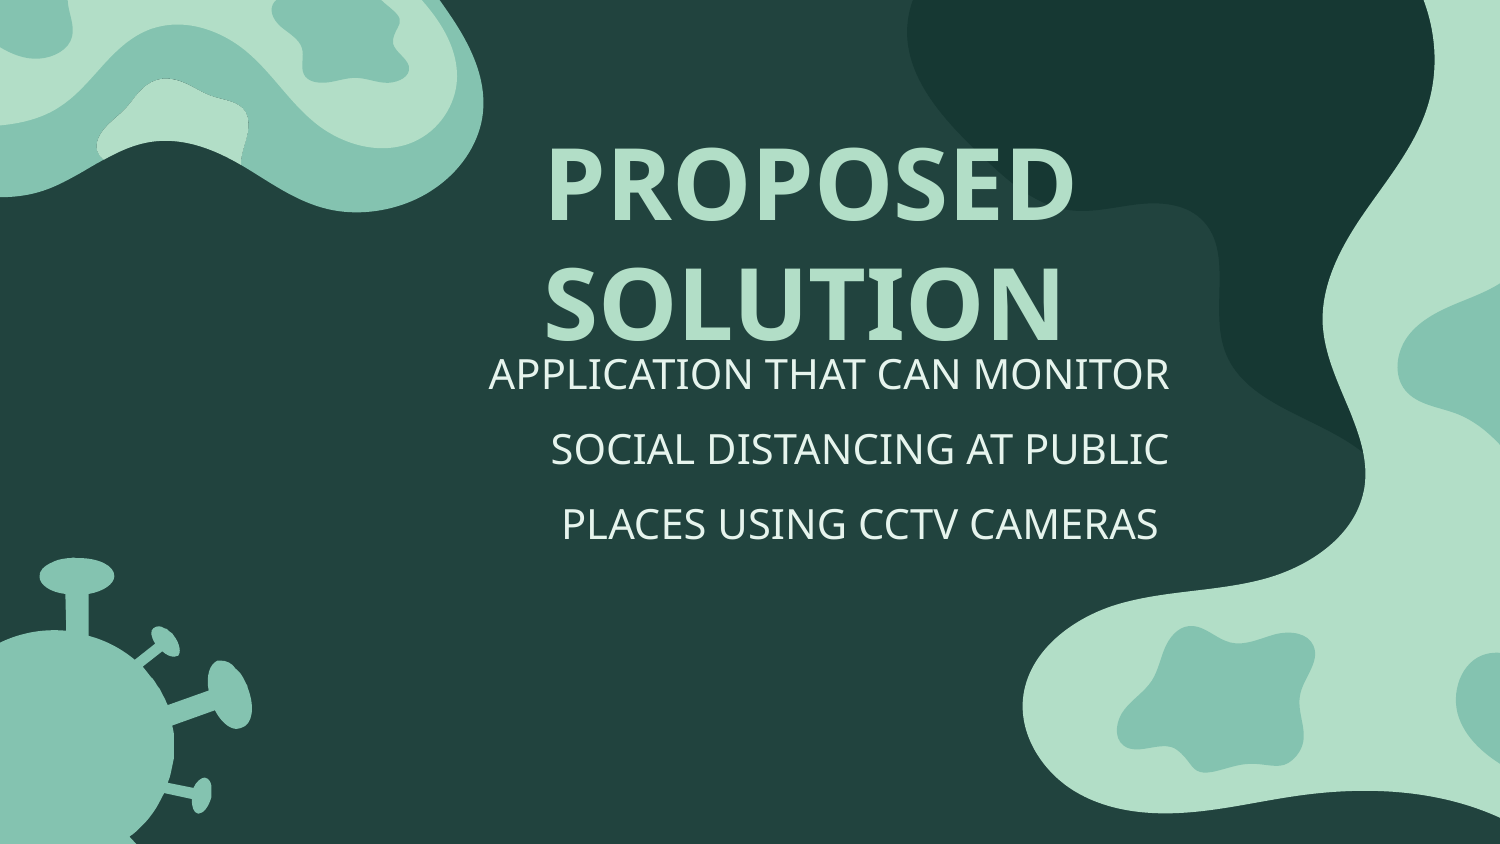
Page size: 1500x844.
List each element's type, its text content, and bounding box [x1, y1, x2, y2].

text_box [0, 557, 252, 844]
subtitle APPLICATION THAT CAN MONITOR SOCIAL DISTANCING AT PUBLIC PLACES USING CCTV CAMERAS [255, 307, 1186, 583]
subtitle PROPOSED SOLUTION [528, 61, 1267, 421]
